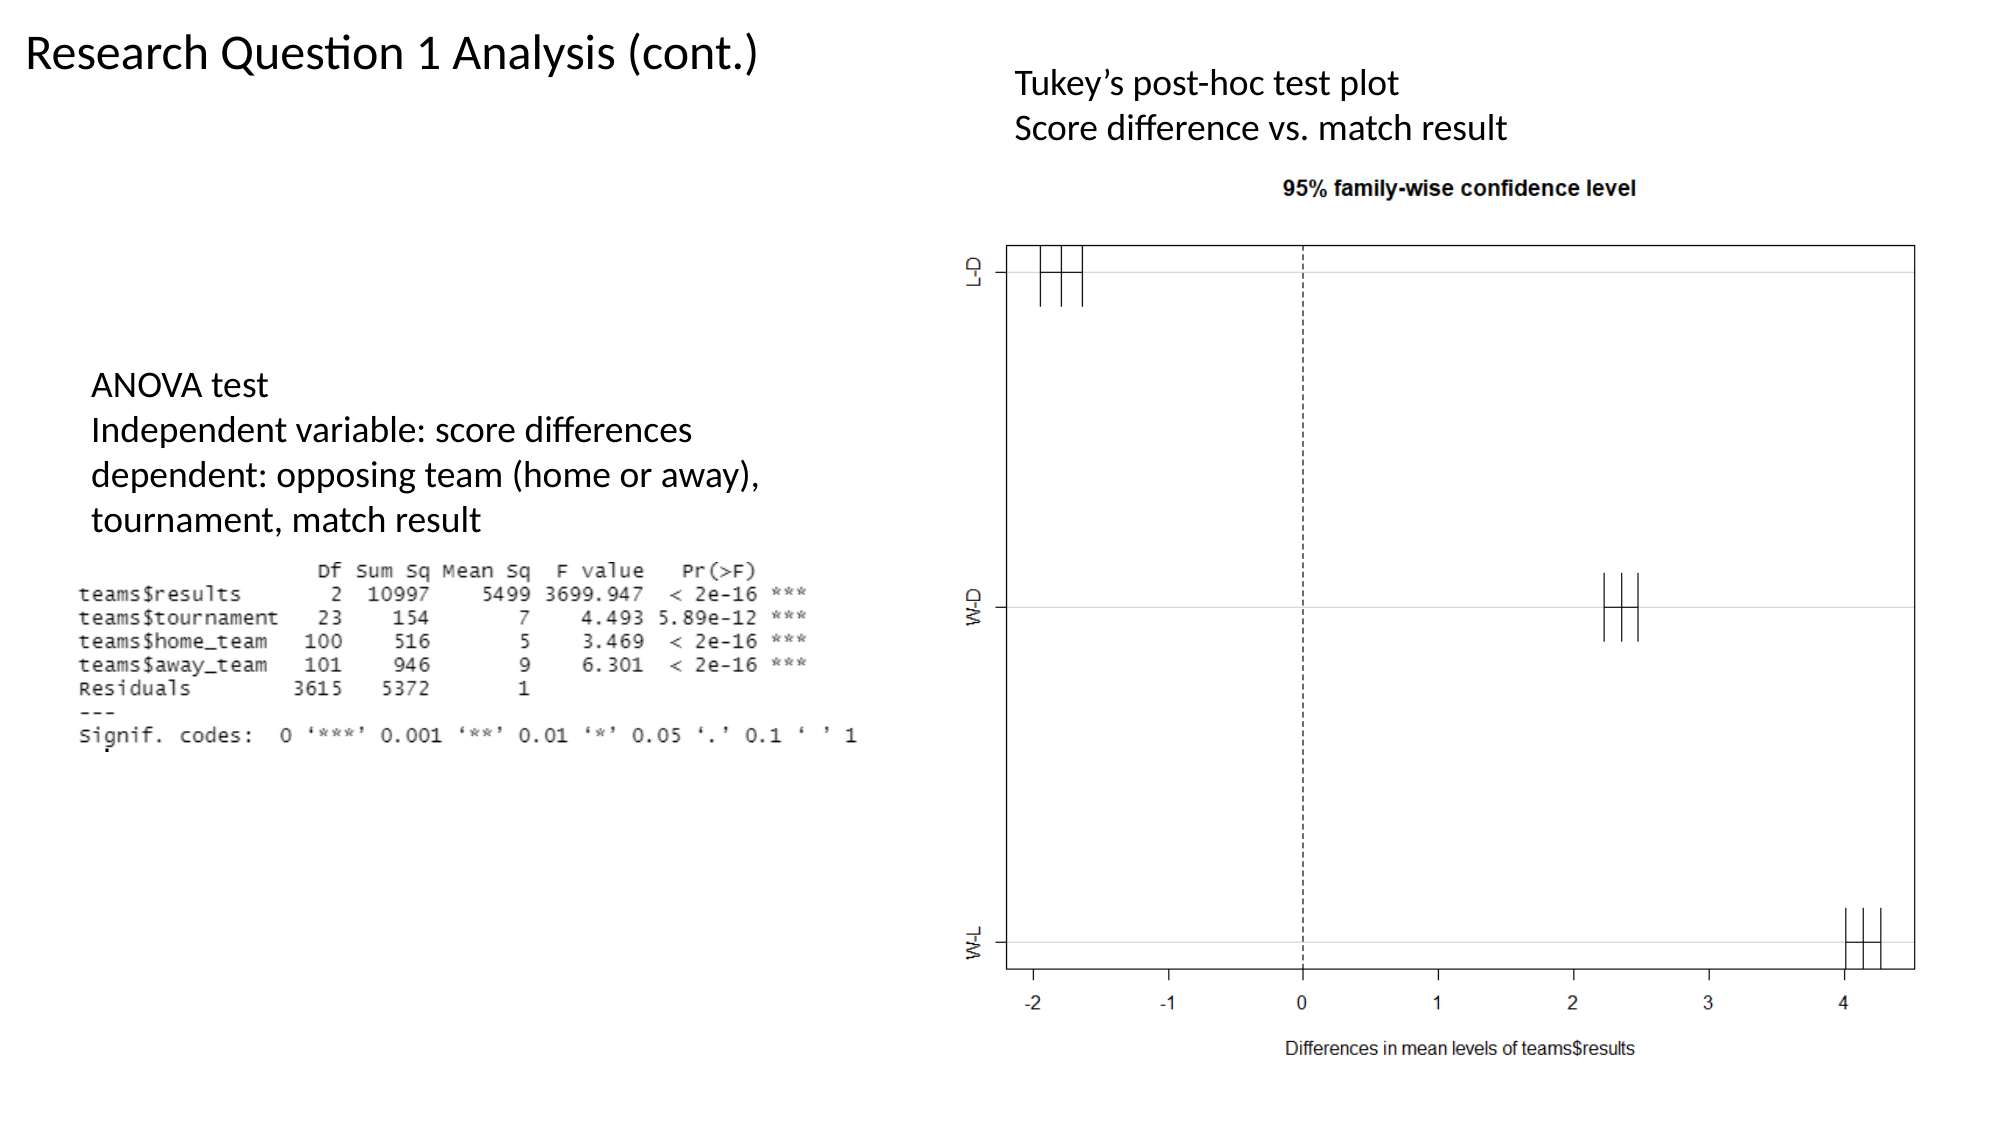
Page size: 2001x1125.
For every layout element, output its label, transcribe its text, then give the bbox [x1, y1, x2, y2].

text_box Tukey’s post-hoc test plot Score difference vs. match result [999, 50, 1753, 154]
text_box Research Question 1 Analysis (cont.) [10, 12, 1053, 87]
picture [915, 154, 1962, 1083]
picture [76, 562, 871, 752]
text_box ANOVA test Independent variable: score differences dependent: opposing team (home or away), tournament, match result [76, 352, 830, 547]
